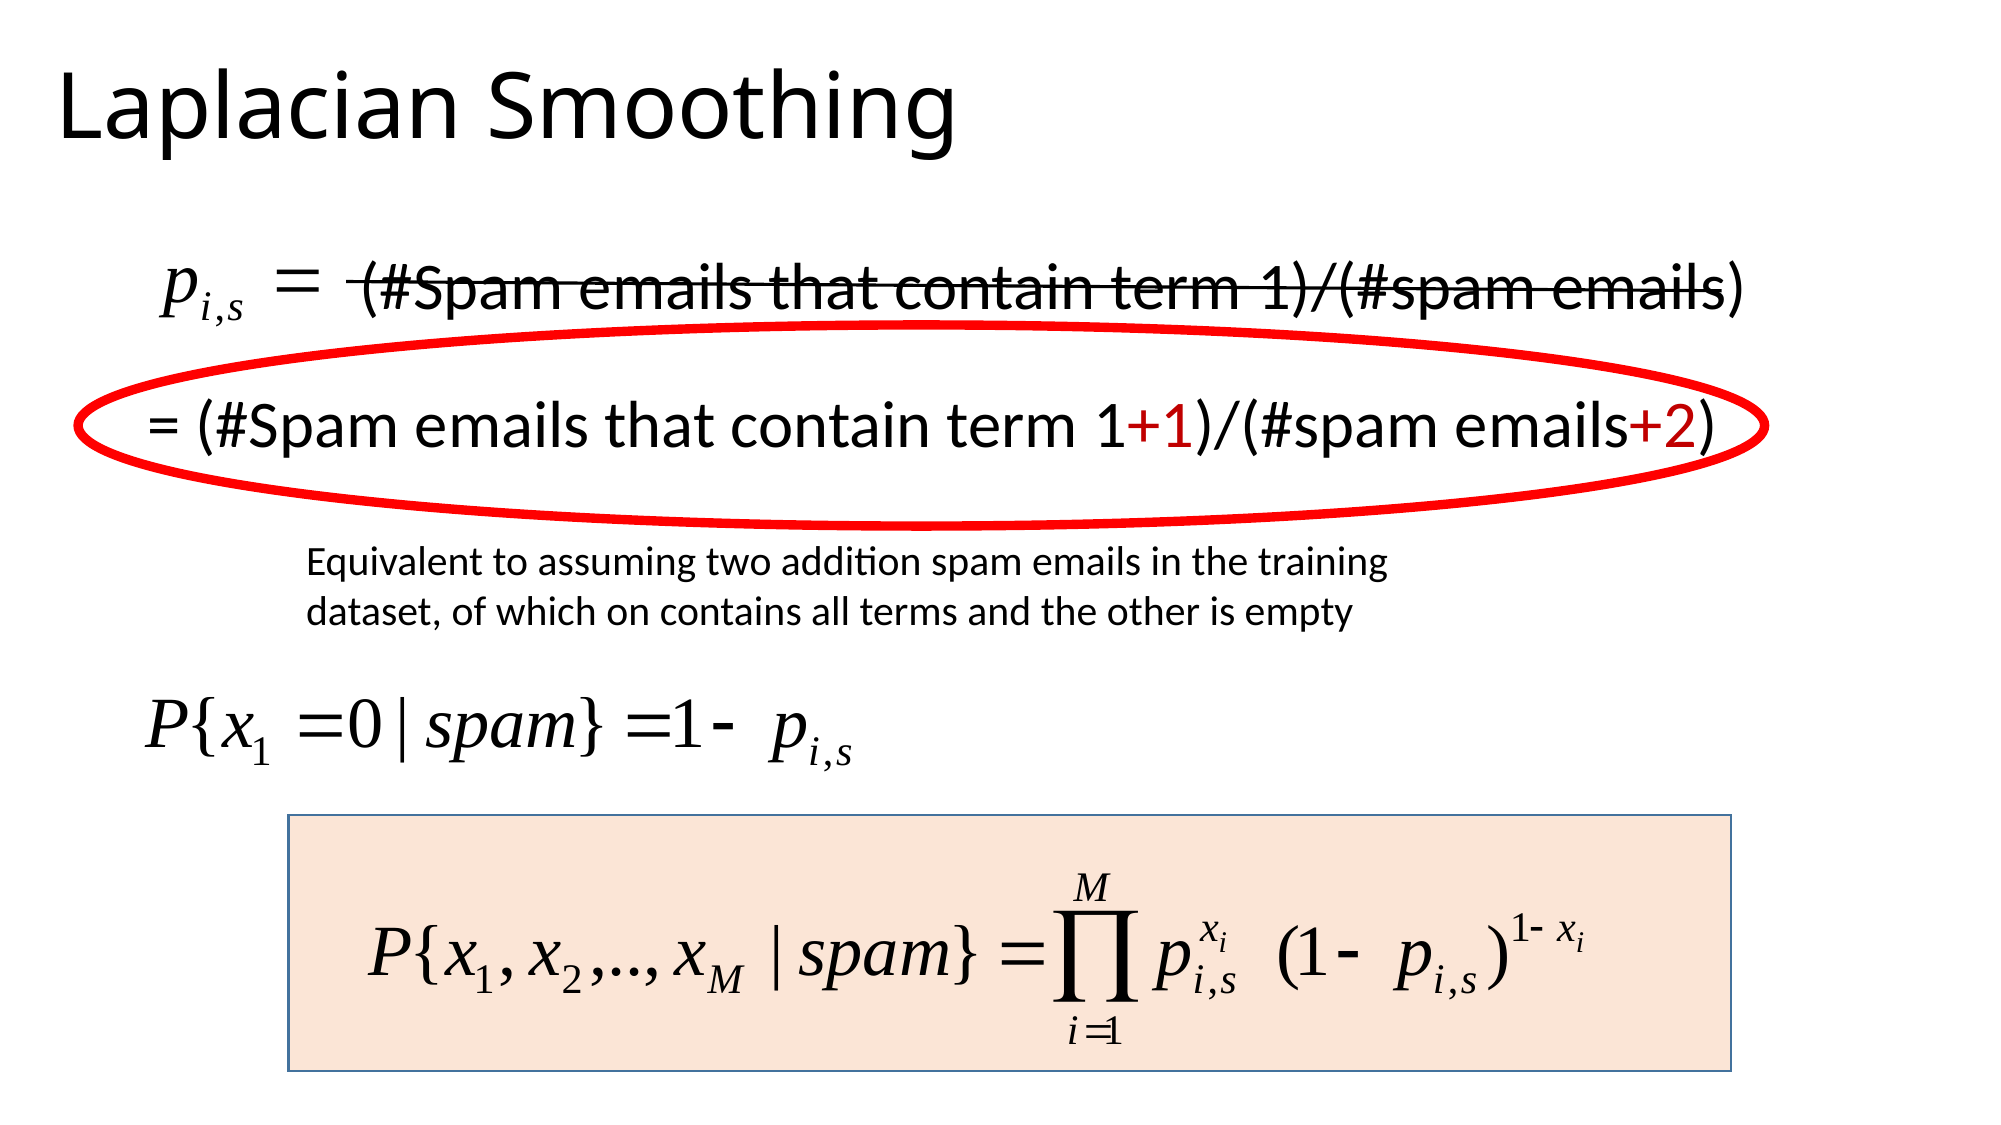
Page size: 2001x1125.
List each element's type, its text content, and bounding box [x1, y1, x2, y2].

text_box = (#Spam emails that contain term 1+1)/(#spam emails+2) [132, 373, 1733, 469]
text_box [132, 675, 869, 790]
title Laplacian Smoothing [40, 0, 1766, 218]
text_box [77, 389, 132, 462]
text_box [1733, 397, 1766, 454]
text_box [334, 317, 389, 421]
text_box [196, 352, 334, 373]
text_box (#Spam emails that contain term 1)/(#spam emails) [344, 235, 1763, 330]
text_box Equivalent to assuming two addition spam emails in the training dataset, of which on contains all terms and the other is empty [291, 526, 1493, 642]
text_box [287, 814, 1732, 1072]
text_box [346, 281, 1722, 291]
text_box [143, 230, 319, 345]
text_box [355, 836, 1605, 1060]
text_box [156, 469, 1686, 526]
text_box [389, 323, 1647, 373]
